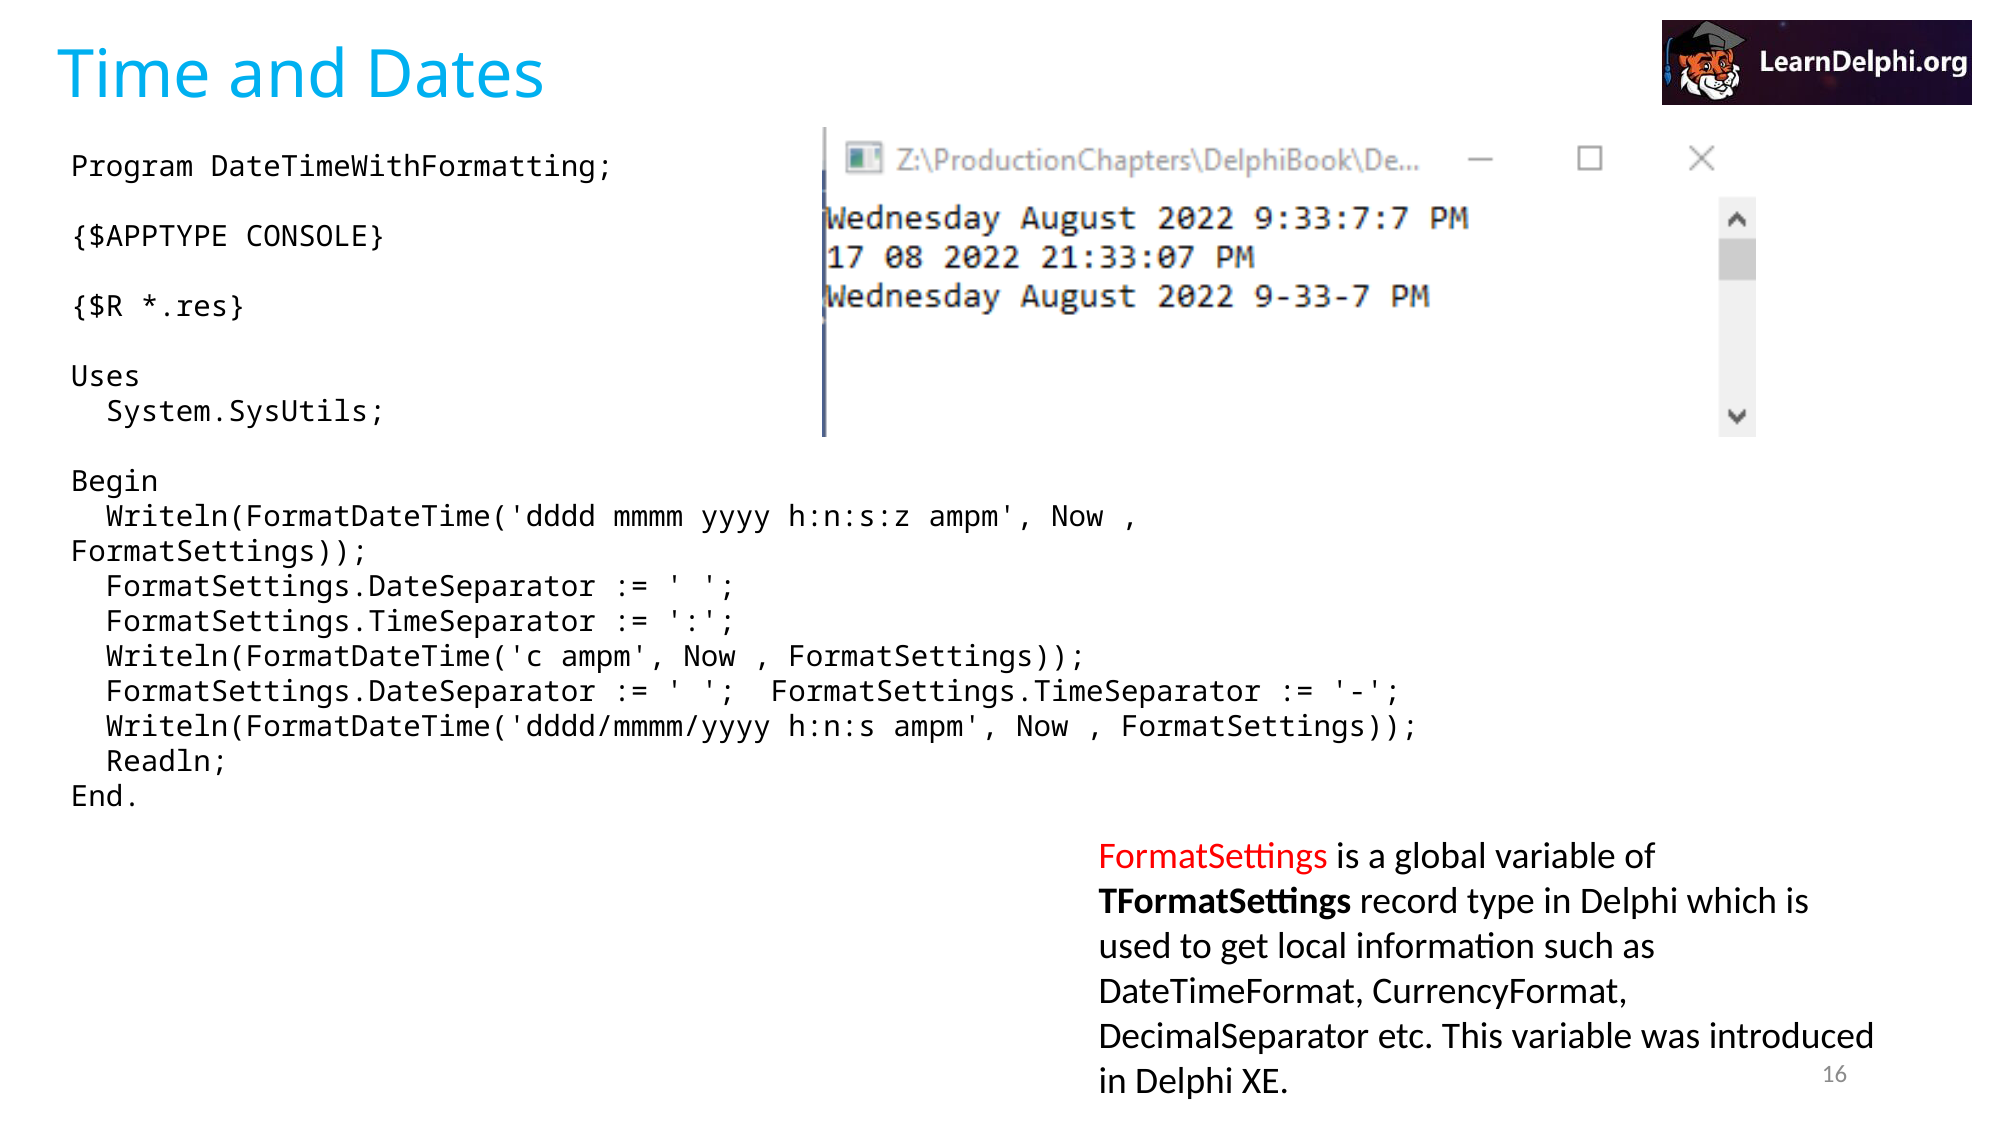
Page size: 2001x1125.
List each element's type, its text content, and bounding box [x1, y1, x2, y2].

picture [1662, 20, 1972, 105]
title Time and Dates [41, 11, 1767, 141]
text_box Program DateTimeWithFormatting; {$APPTYPE CONSOLE} {$R *.res} Uses System.SysUtils; Begin Writeln(FormatDateTime('dddd mmmm yyyy h:n:s:z ampm', Now , FormatSettings)); FormatSettings.DateSeparator := ' '; FormatSettings.TimeSeparator := ':'; Writeln(FormatDateTime('c ampm', Now , FormatSettings)); FormatSettings.DateSeparator := ' '; FormatSettings.TimeSeparator := '-'; Writeln(FormatDateTime('dddd/mmmm/yyyy h:n:s ampm', Now , FormatSettings)); Readln; End. [56, 140, 1455, 820]
picture [822, 127, 1756, 437]
text_box FormatSettings is a global variable of TFormatSettings record type in Delphi which is used to get local information such as DateTimeFormat, CurrencyFormat, DecimalSeparator etc. This variable was introduced in Delphi XE. [1083, 823, 1904, 1108]
